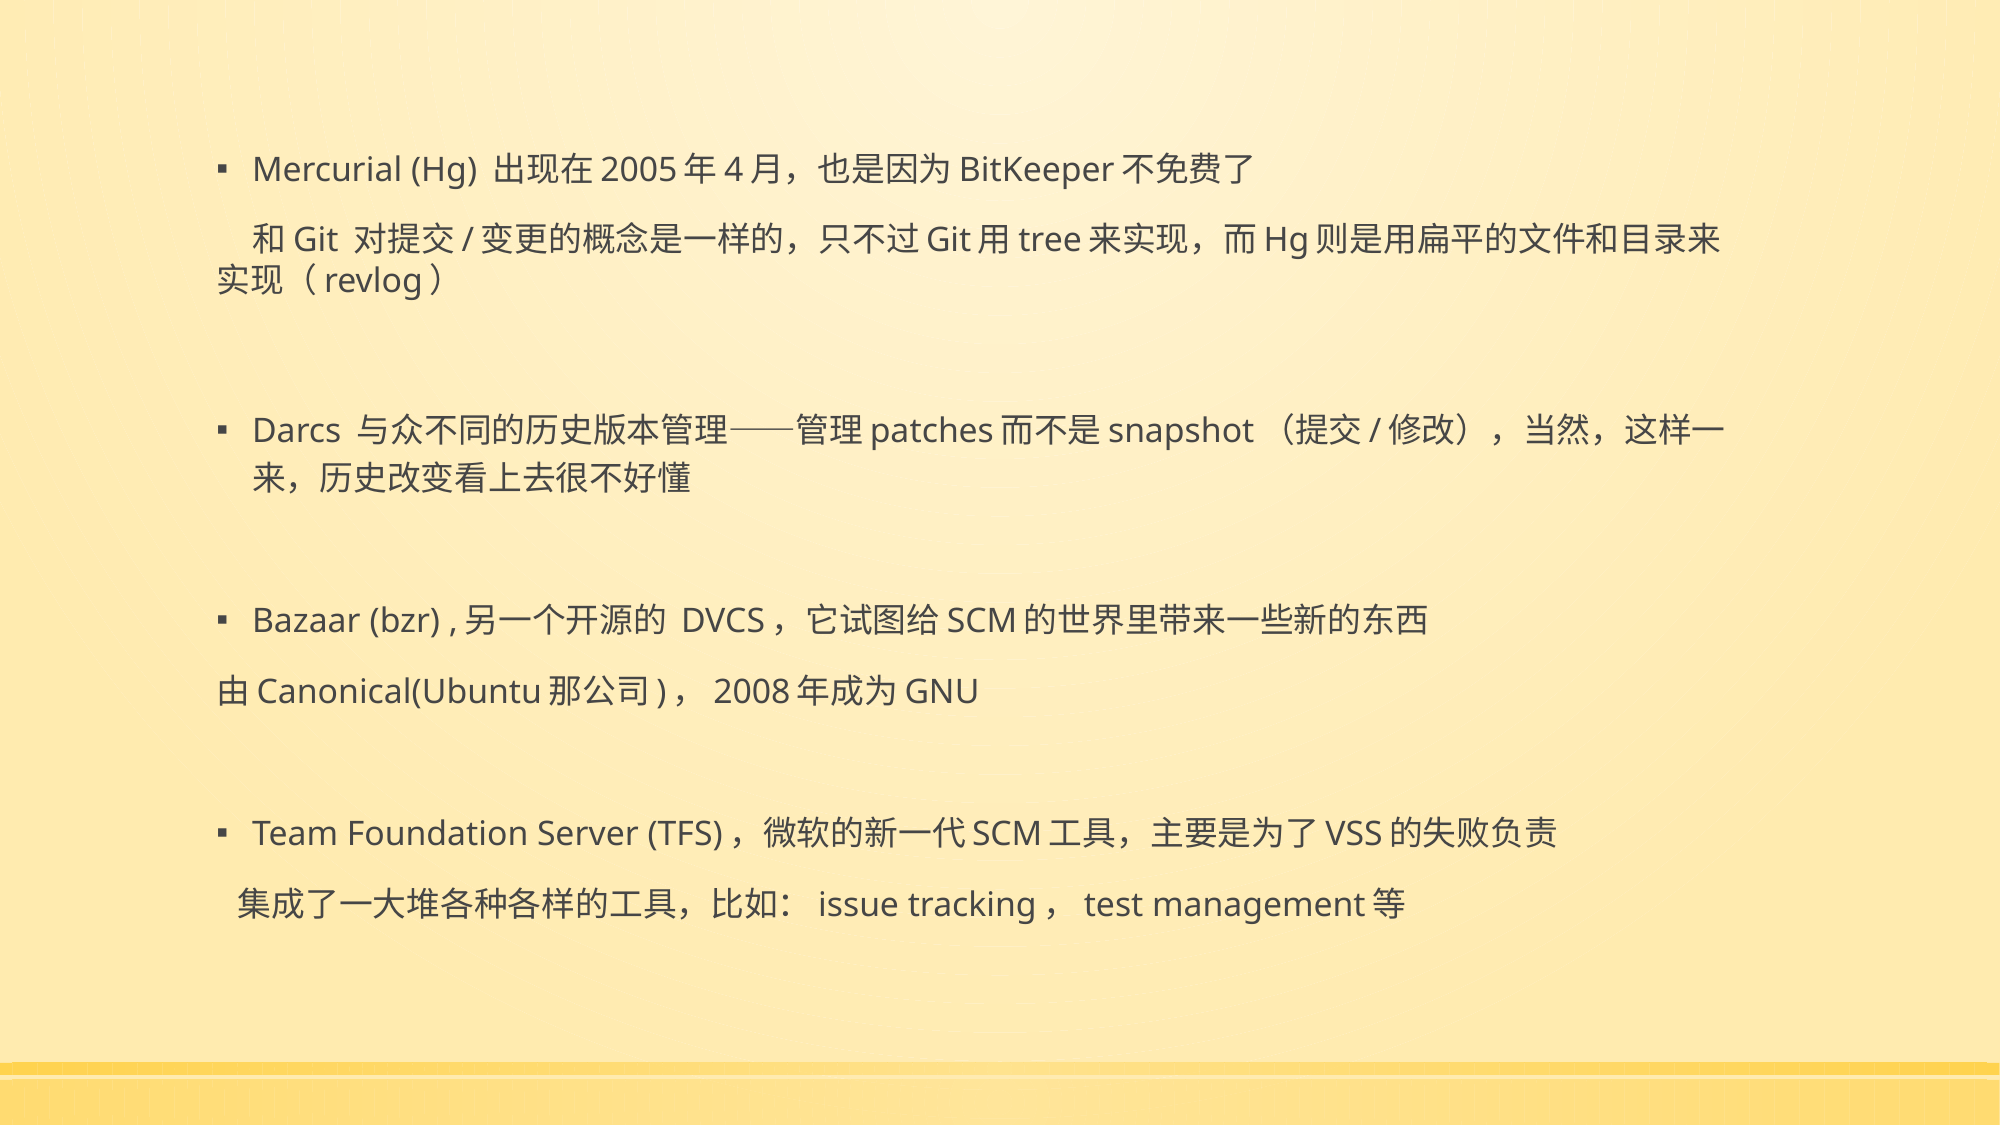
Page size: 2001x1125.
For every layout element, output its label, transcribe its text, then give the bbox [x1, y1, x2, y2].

list Mercurial (Hg) 出现在2005年4月，也是因为BitKeeper不免费了 和Git 对提交/变更的概念是一样的，只不过Git用tree来实现，而Hg则是用扁平的文件和目录来实现（revlog） Darcs 与众不同的历史版本管理——管理patches而不是snapshot（提交/修改），当然，这样一来，历史改变看上去很不好懂 Bazaar (bzr) ,另一个开源的 DVCS，它试图给SCM的世界里带来一些新的东西 由Canonical(Ubuntu那公司)，2008年成为GNU Team Foundation Server (TFS)，微软的新一代SCM工具，主要是为了VSS的失败负责 集成了一大堆各种各样的工具，比如：issue tracking，test management等 [194, 139, 1755, 939]
